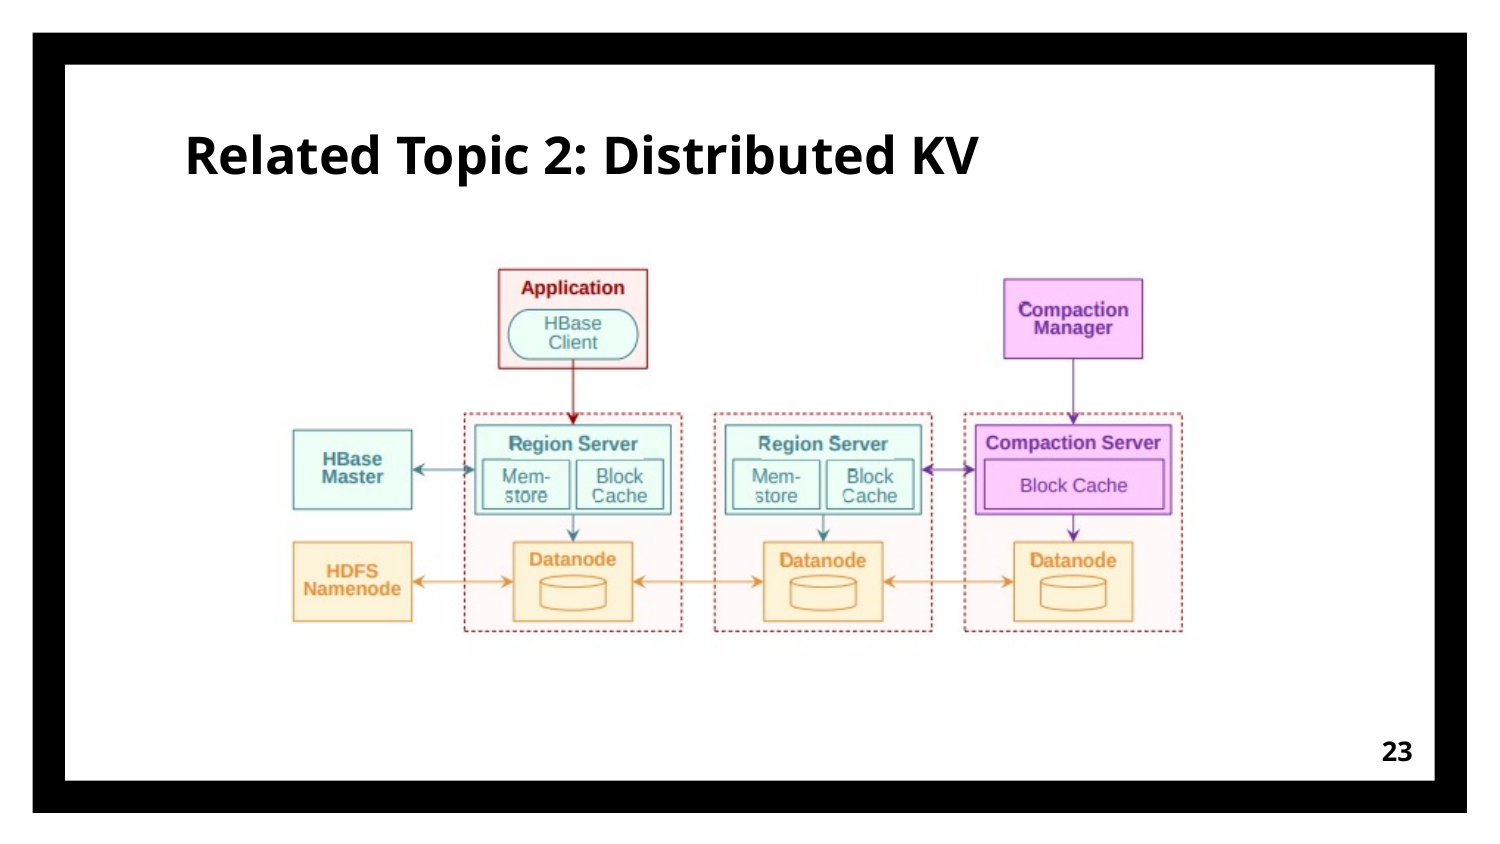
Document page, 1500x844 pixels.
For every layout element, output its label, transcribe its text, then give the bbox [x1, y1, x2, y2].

text_box Related Topic 2: Distributed KV [169, 124, 1365, 201]
text_box <number> [1338, 720, 1428, 785]
picture [252, 199, 1246, 681]
